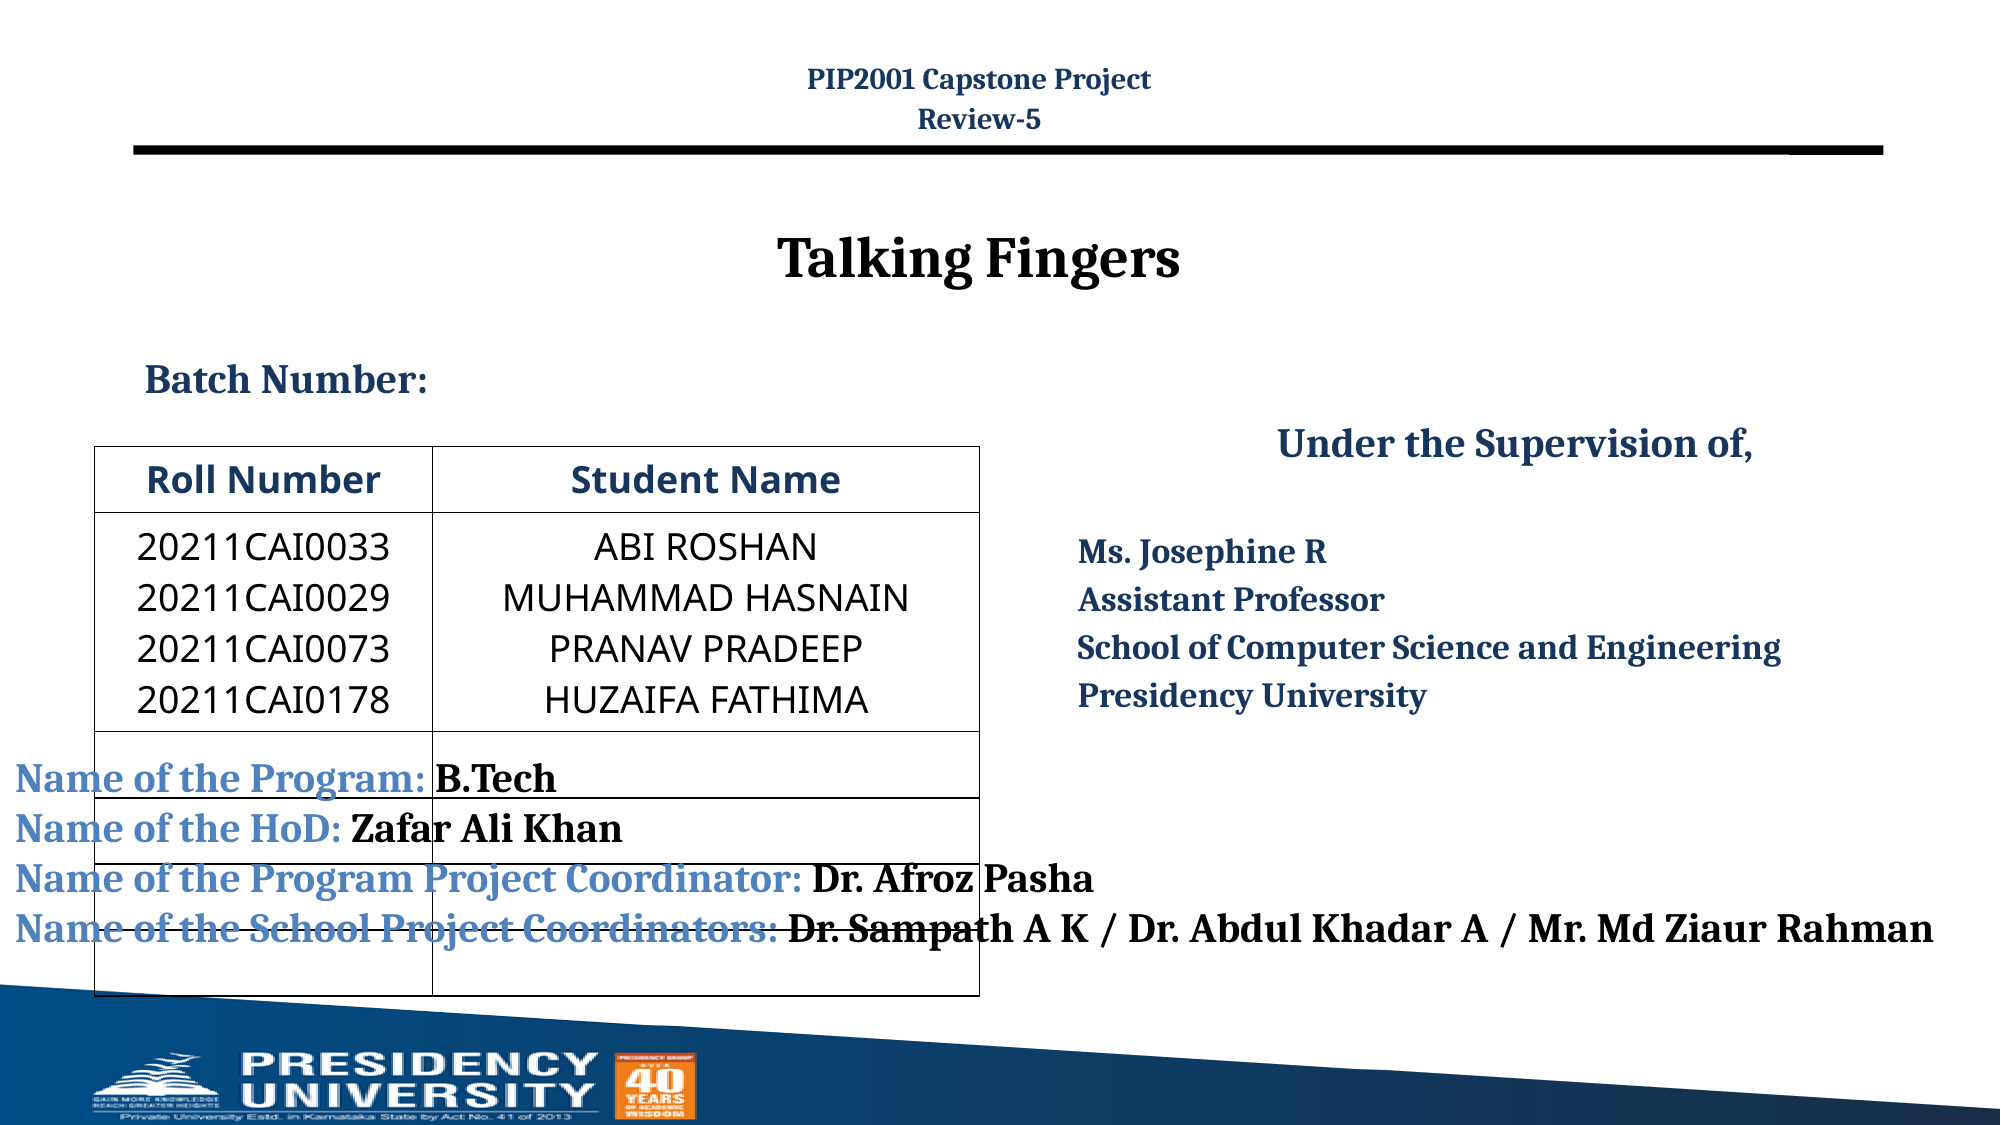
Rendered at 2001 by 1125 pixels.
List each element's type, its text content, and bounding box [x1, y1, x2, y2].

title Talking Fingers [129, 175, 1830, 334]
picture [0, 1000, 2000, 1125]
text_box Under the Supervision of, Ms. Josephine R Assistant Professor School of Computer Science and Engineering Presidency University [1062, 412, 1968, 743]
table_cell [433, 732, 979, 743]
table_header Roll Number [95, 447, 432, 512]
text_box Name of the Program: B.Tech Name of the HoD: Zafar Ali Khan Name of the Program Project Coordinator: Dr. Afroz Pasha Name of the School Project Coordinators: Dr. Sampath A K / Dr. Abdul Khadar A / Mr. Md Ziaur Rahman [0, 743, 2000, 1000]
table_header Student Name [433, 447, 979, 512]
text_box PIP2001 Capstone Project Review-5 [653, 54, 1306, 146]
table_cell [95, 732, 432, 743]
subtitle Batch Number: [129, 344, 781, 436]
table_cell 20211CAI0033 20211CAI0029 20211CAI0073 20211CAI0178 [95, 513, 432, 731]
table_cell ABI ROSHAN MUHAMMAD HASNAIN PRANAV PRADEEP HUZAIFA FATHIMA [433, 513, 979, 731]
